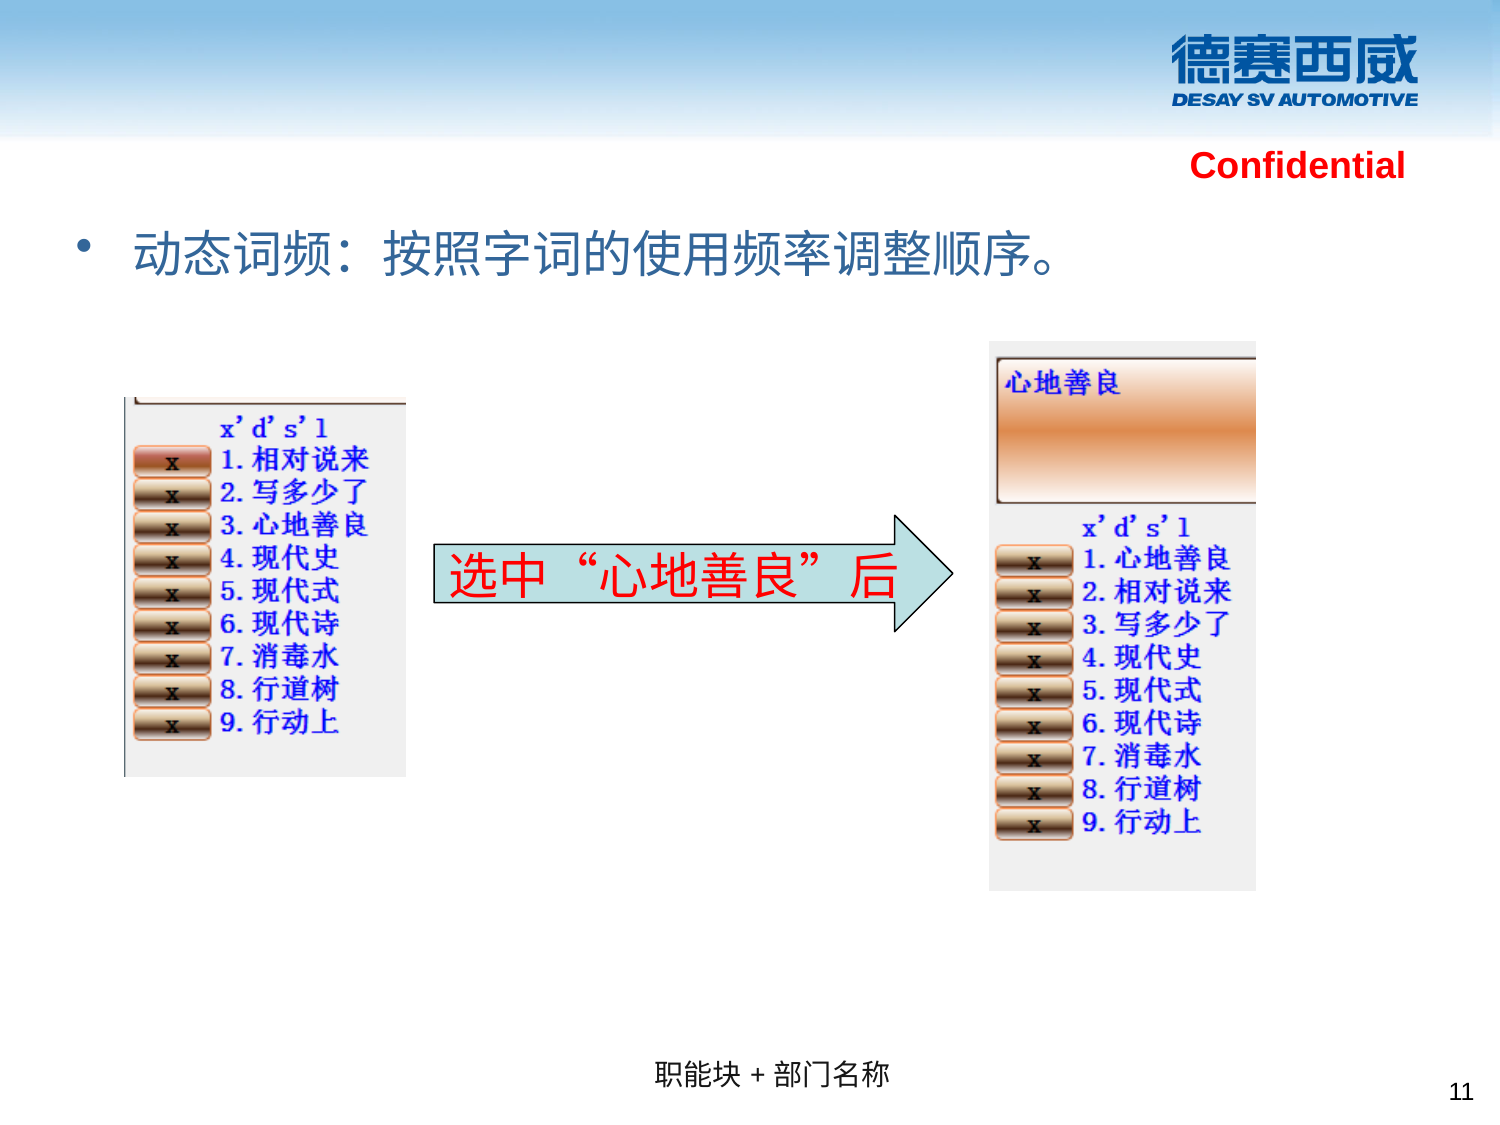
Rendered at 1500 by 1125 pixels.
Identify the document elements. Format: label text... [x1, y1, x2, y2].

picture [0, 0, 1500, 1125]
list 动态词频：按照字词的使用频率调整顺序。 [60, 214, 1411, 957]
text_box 选中“心地善良”后 [434, 515, 953, 632]
slide_number 11 [1064, 1067, 1490, 1125]
